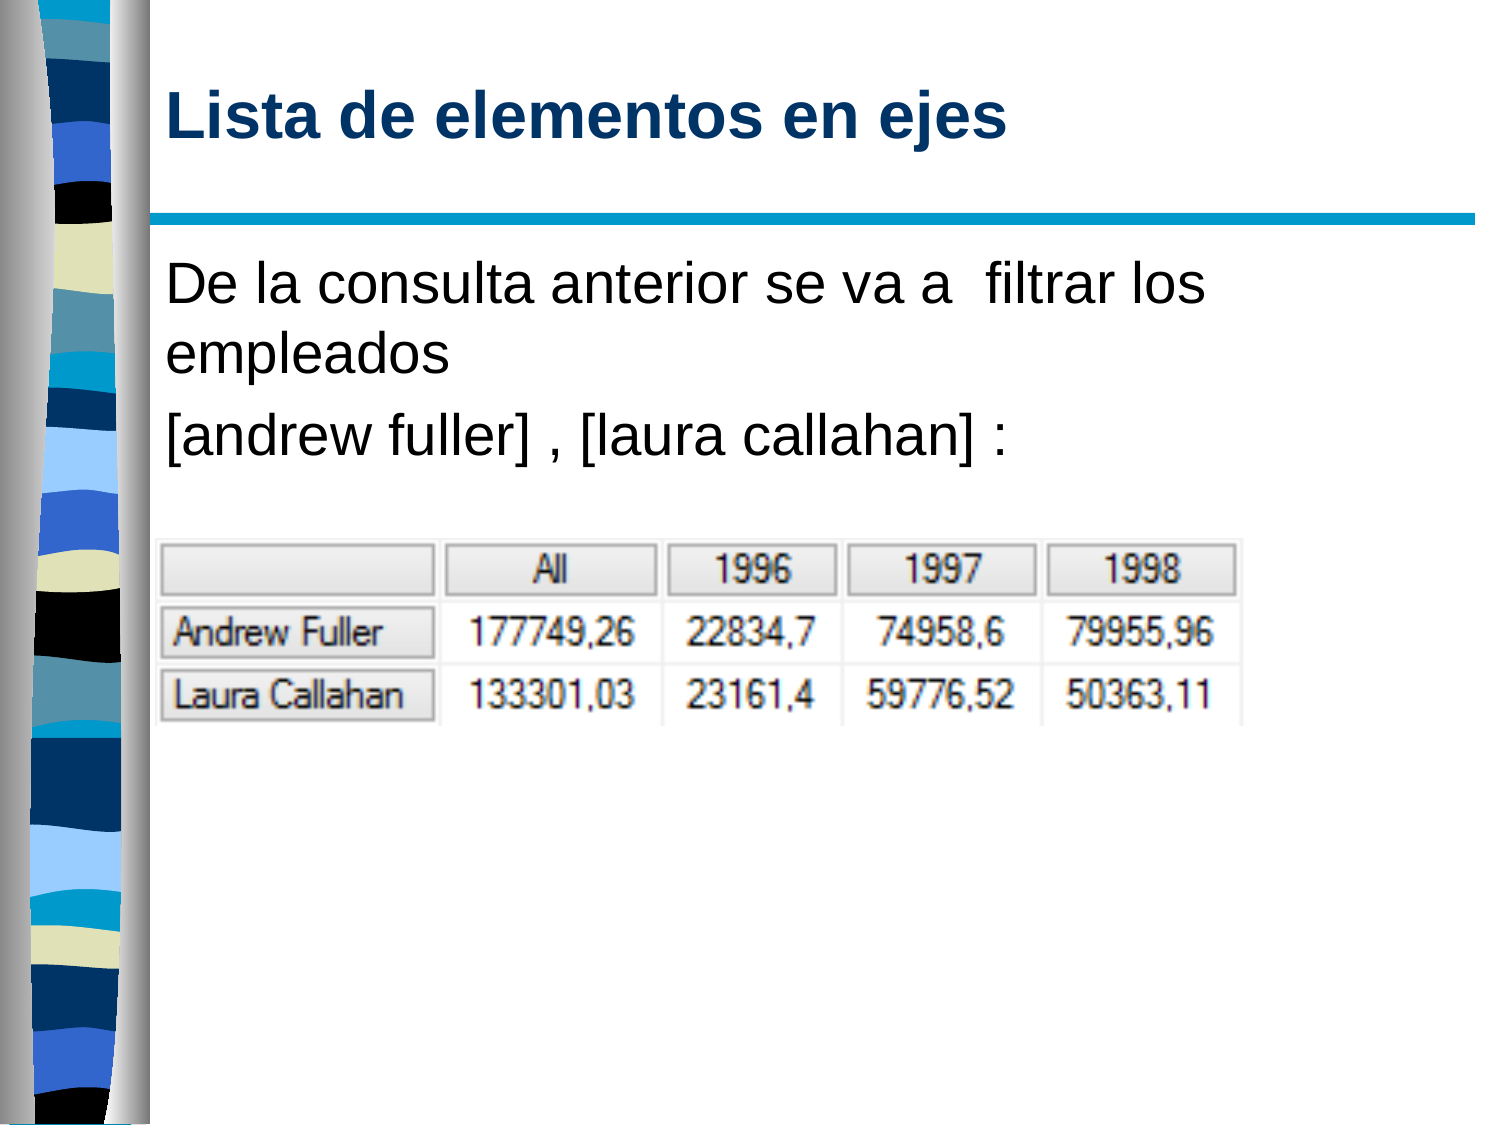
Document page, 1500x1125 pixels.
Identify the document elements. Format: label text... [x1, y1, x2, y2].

list De la consulta anterior se va a filtrar los empleados [andrew fuller] , [laura callahan] : [149, 237, 1468, 1101]
title Lista de elementos en ejes [149, 18, 1468, 207]
picture [154, 538, 1254, 726]
